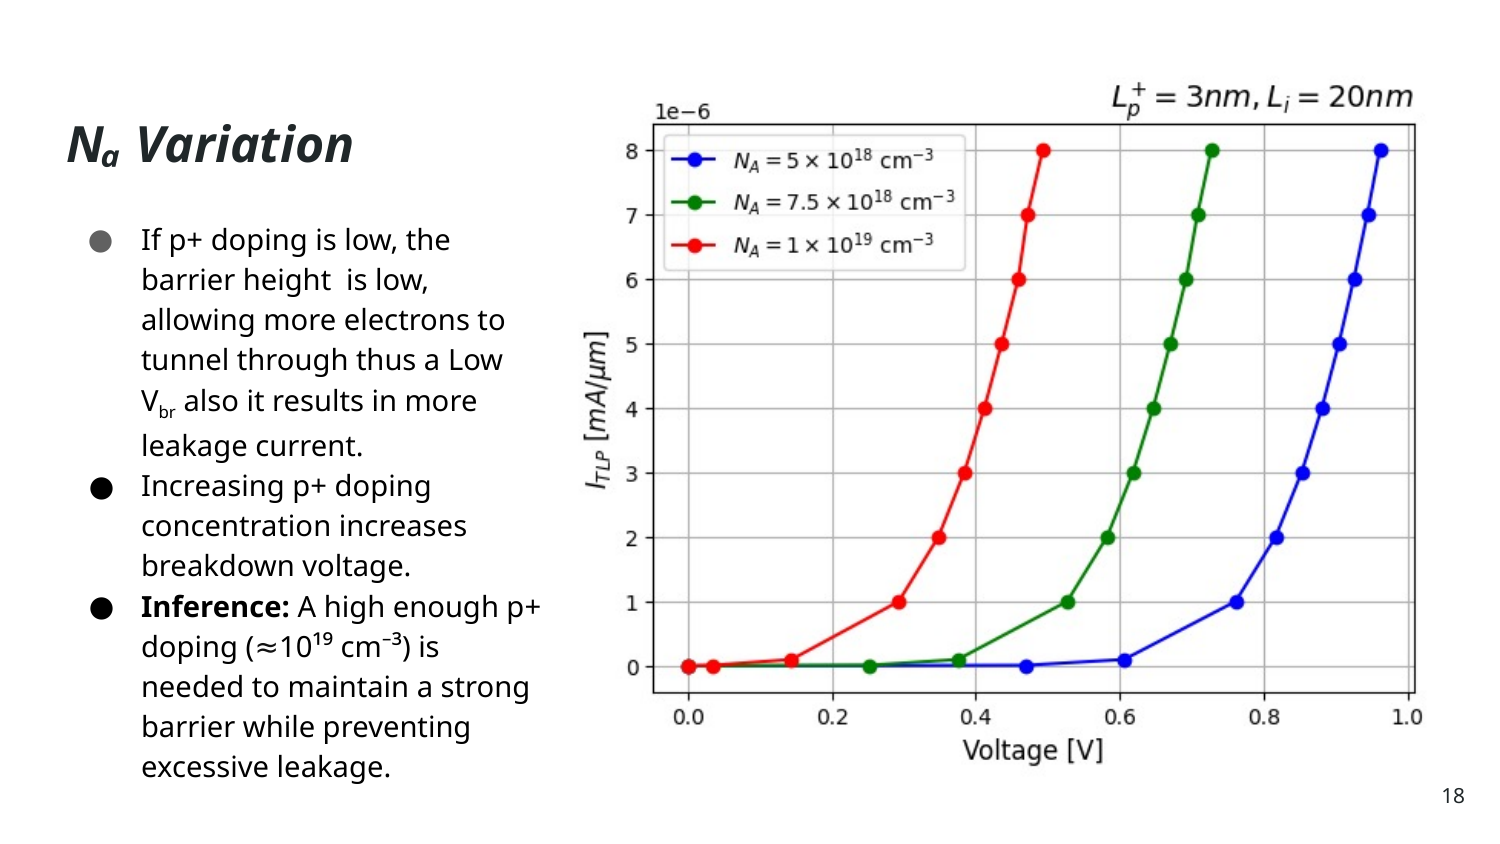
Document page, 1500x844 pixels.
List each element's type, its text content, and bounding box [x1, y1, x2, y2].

picture [567, 64, 1439, 780]
title Nₐ Variation [51, 63, 512, 188]
slide_number 18 [1389, 764, 1480, 830]
list If p+ doping is low, the barrier height is low, allowing more electrons to tunnel through thus a Low Vbr also it results in more leakage current. Increasing p+ doping concentration increases breakdown voltage. Inference: A high enough p+ doping (≈10¹⁹ cm⁻³) is needed to maintain a strong barrier while preventing excessive leakage. [51, 200, 558, 775]
